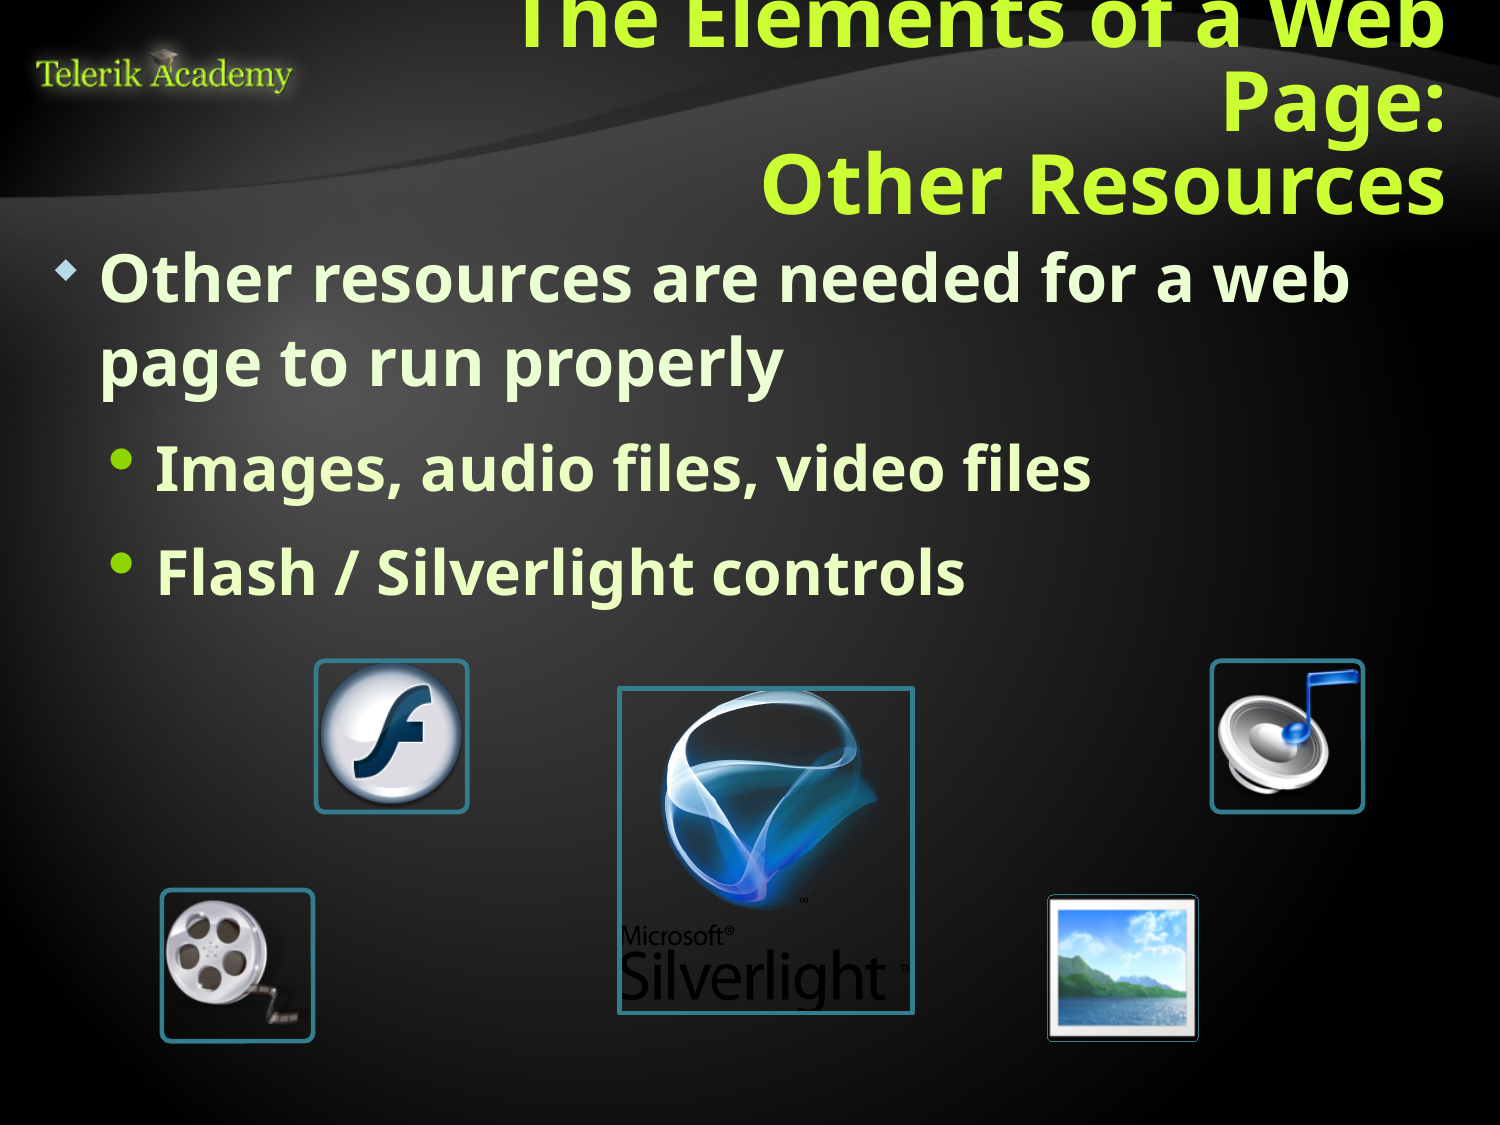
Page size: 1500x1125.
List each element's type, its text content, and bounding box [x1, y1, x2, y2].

list Other resources are needed for a web page to run properly Images, audio files, video files Flash / Silverlight controls [37, 224, 1463, 1050]
picture [0, 0, 1500, 1125]
title The Elements of a Web Page: Other Resources [300, 37, 1463, 175]
